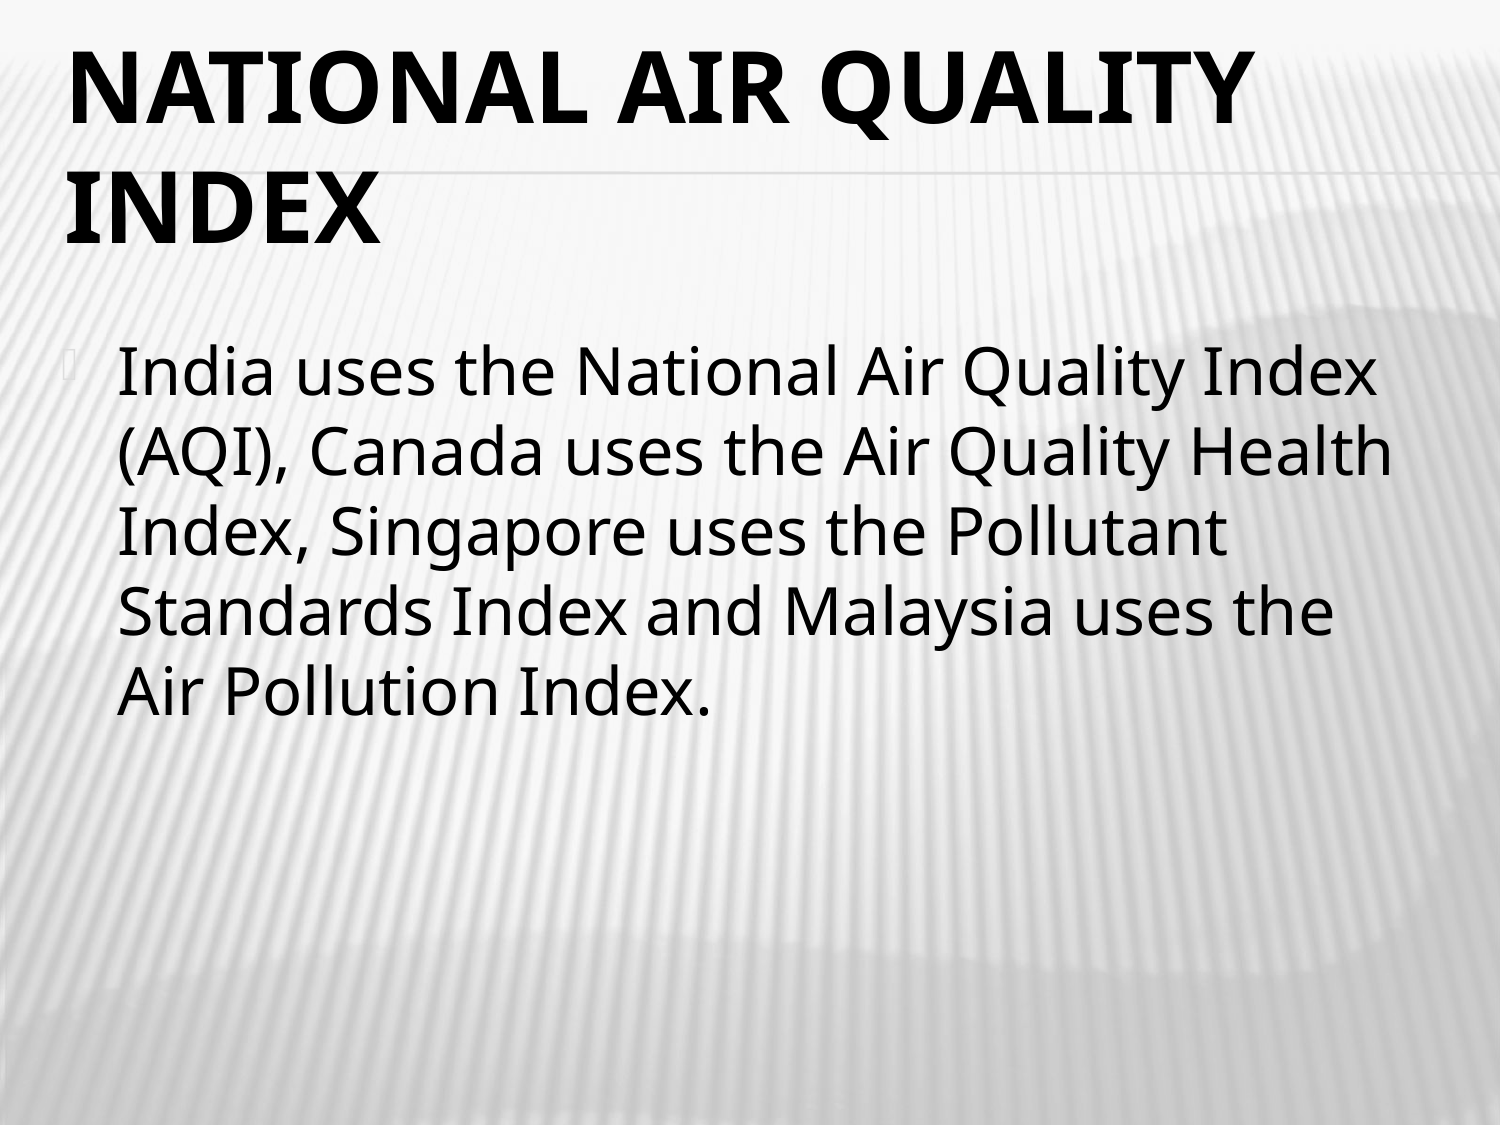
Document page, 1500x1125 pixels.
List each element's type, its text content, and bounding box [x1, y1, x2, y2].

list India uses the National Air Quality Index (AQI), Canada uses the Air Quality Health Index, Singapore uses the Pollutant Standards Index and Malaysia uses the Air Pollution Index. [46, 321, 1449, 1004]
title National Air Quality Index [50, 75, 1475, 213]
